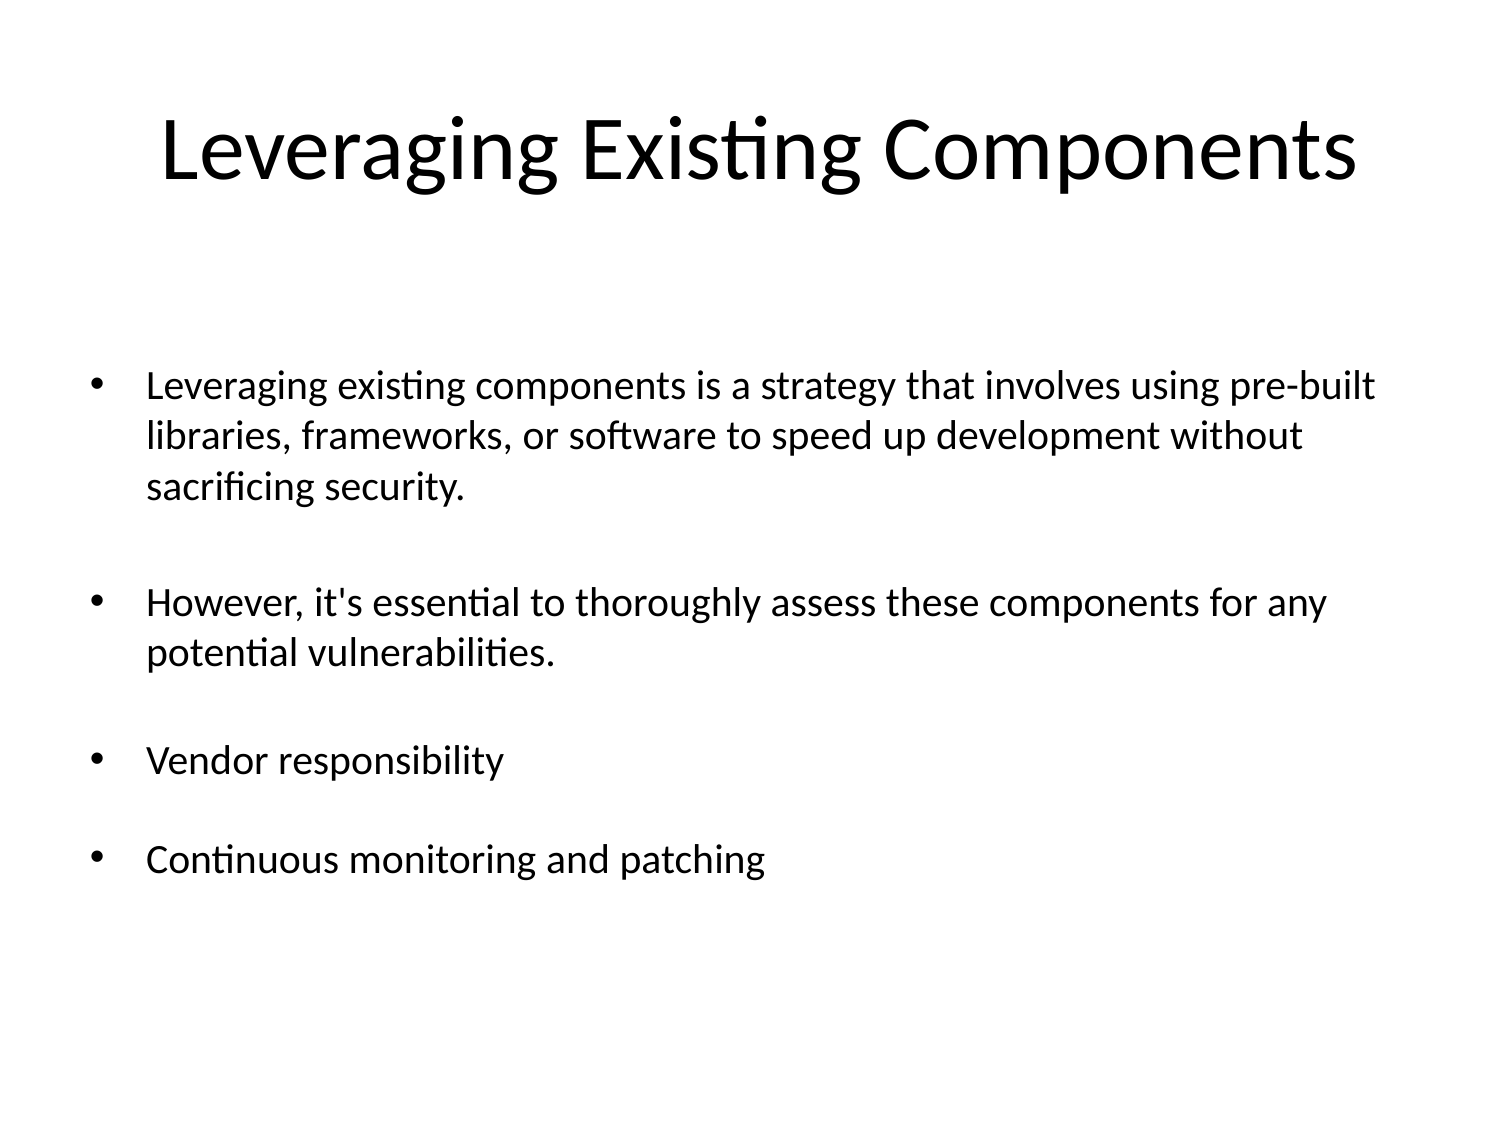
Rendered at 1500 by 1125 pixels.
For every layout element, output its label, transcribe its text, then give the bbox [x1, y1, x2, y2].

list Leveraging existing components is a strategy that involves using pre-built libraries, frameworks, or software to speed up development without sacrificing security. However, it's essential to thoroughly assess these components for any potential vulnerabilities. Vendor responsibility Continuous monitoring and patching [75, 262, 1425, 1005]
title Leveraging Existing Components [75, 104, 1425, 262]
